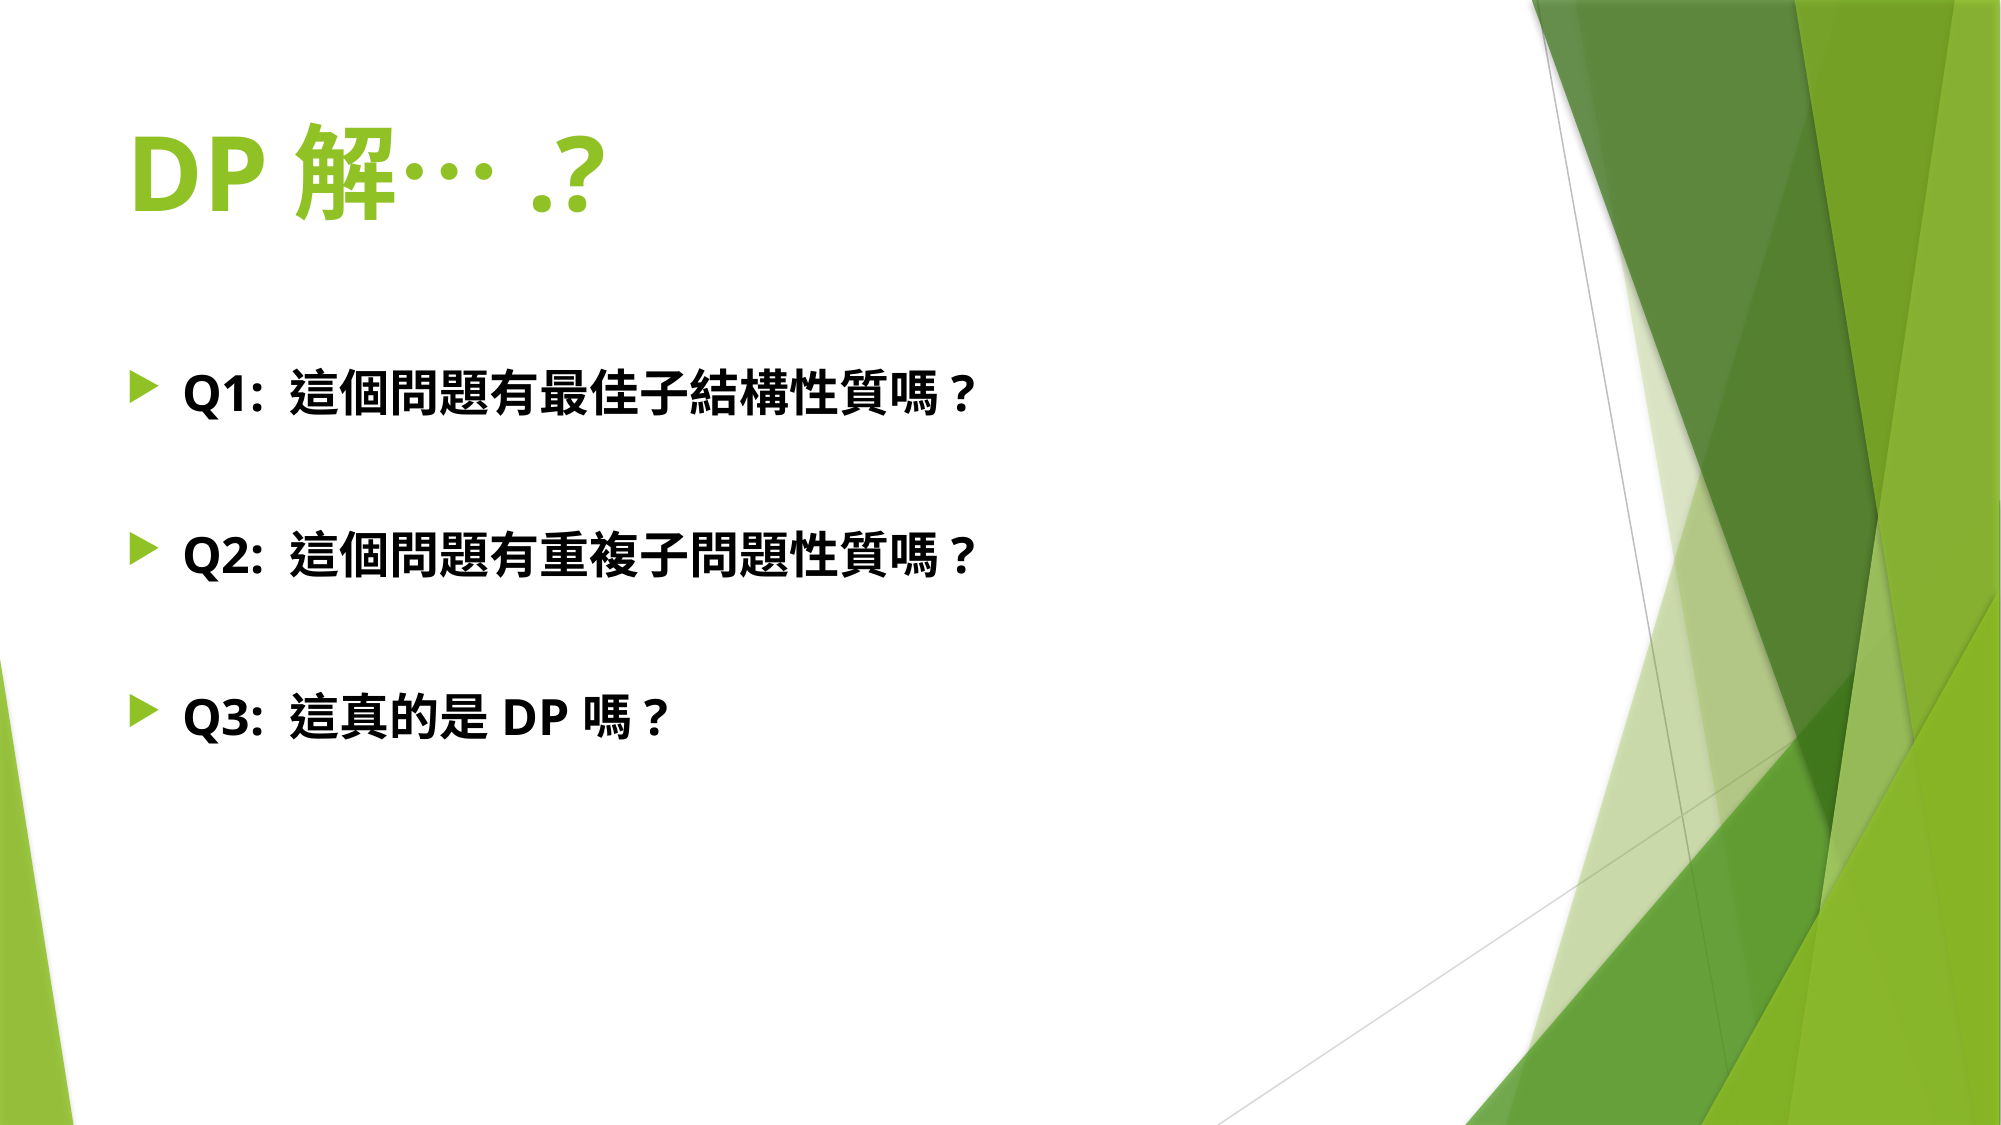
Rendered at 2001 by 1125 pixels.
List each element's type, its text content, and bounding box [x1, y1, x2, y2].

list Q1: 這個問題有最佳子結構性質嗎? Q2: 這個問題有重複子問題性質嗎? Q3: 這真的是DP嗎? [111, 354, 1522, 992]
title DP解….? [111, 99, 1522, 317]
